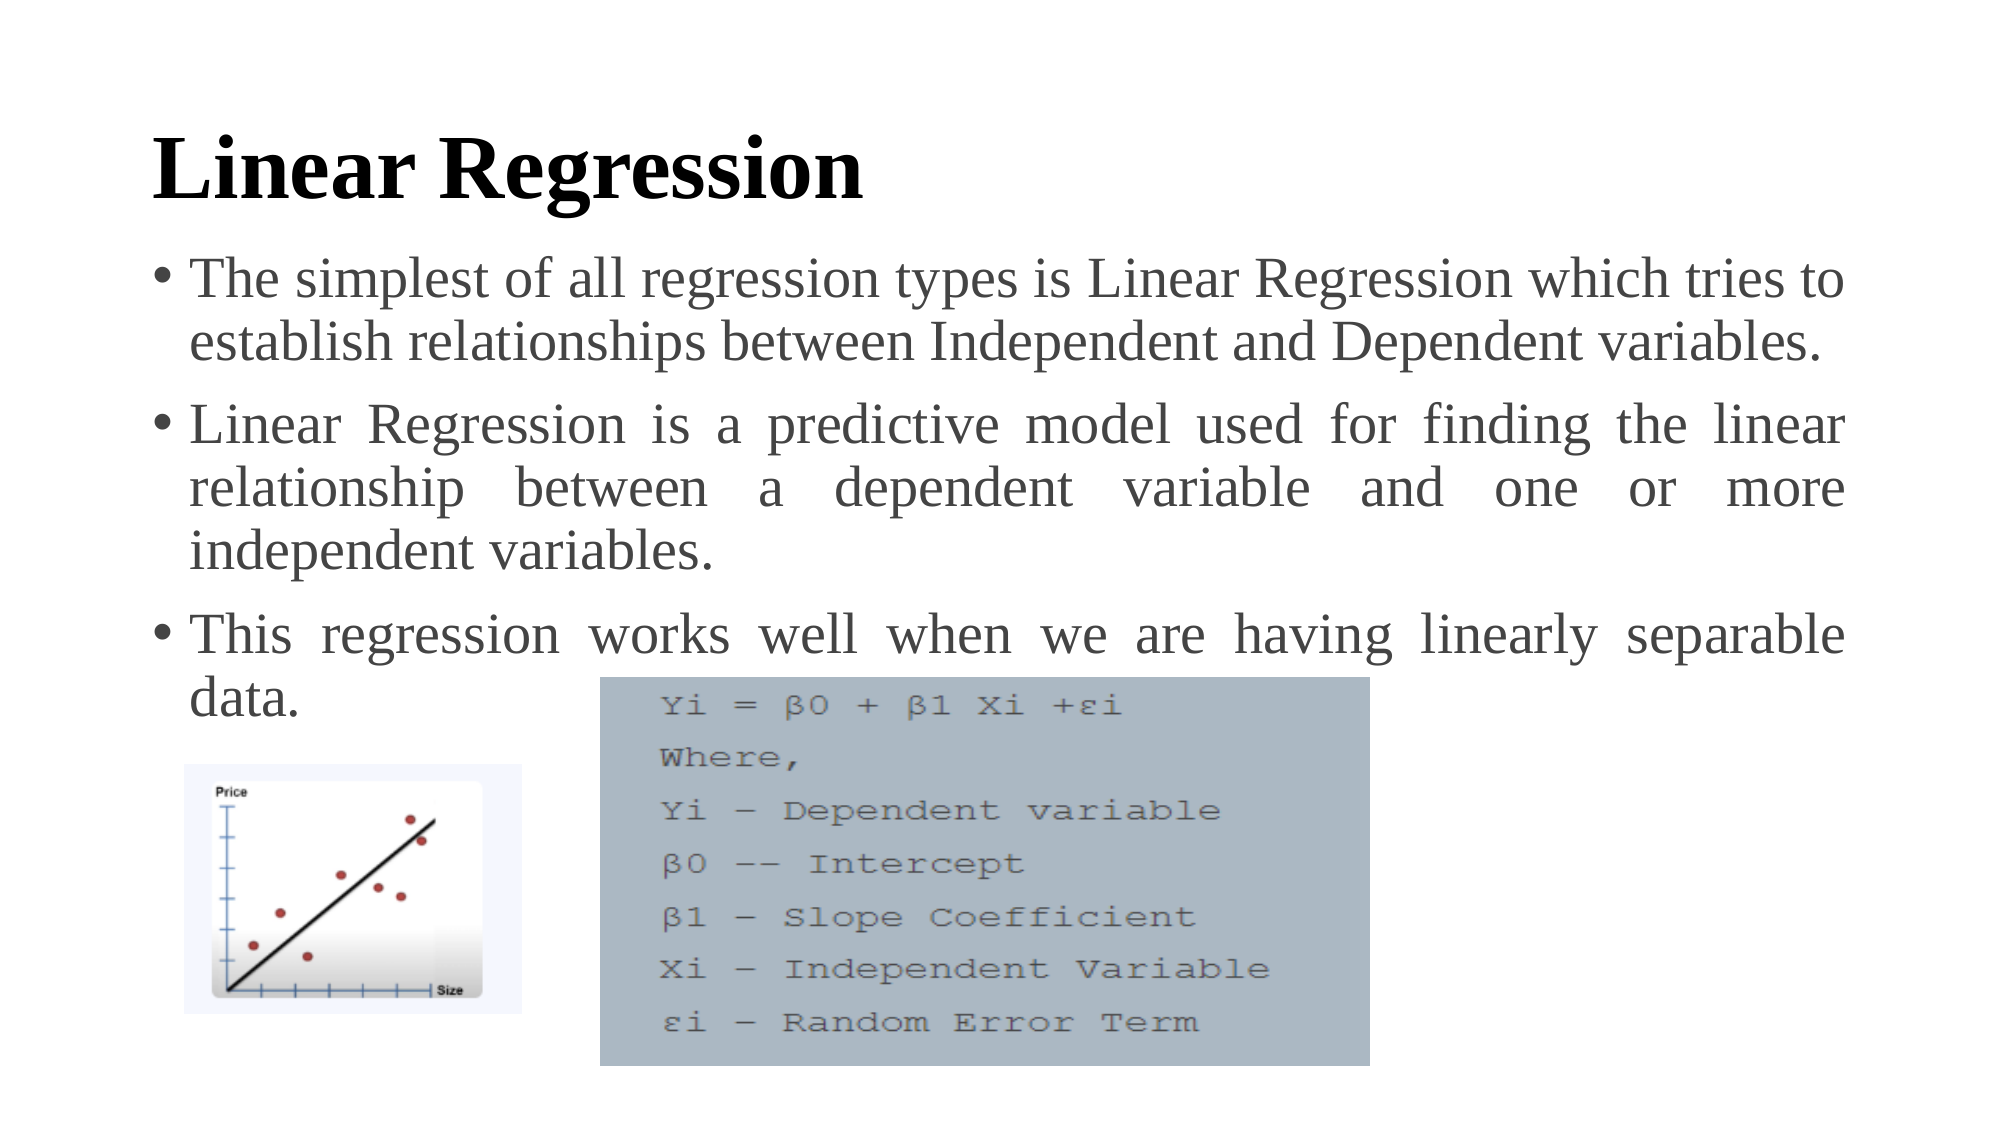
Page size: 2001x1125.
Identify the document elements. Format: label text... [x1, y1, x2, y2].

picture [184, 764, 522, 1014]
list The simplest of all regression types is Linear Regression which tries to establish relationships between Independent and Dependent variables. Linear Regression is a predictive model used for finding the linear relationship between a dependent variable and one or more independent variables. This regression works well when we are having linearly separable data. [137, 239, 1863, 1014]
title Linear Regression [137, 59, 1863, 239]
picture [599, 677, 1370, 1066]
